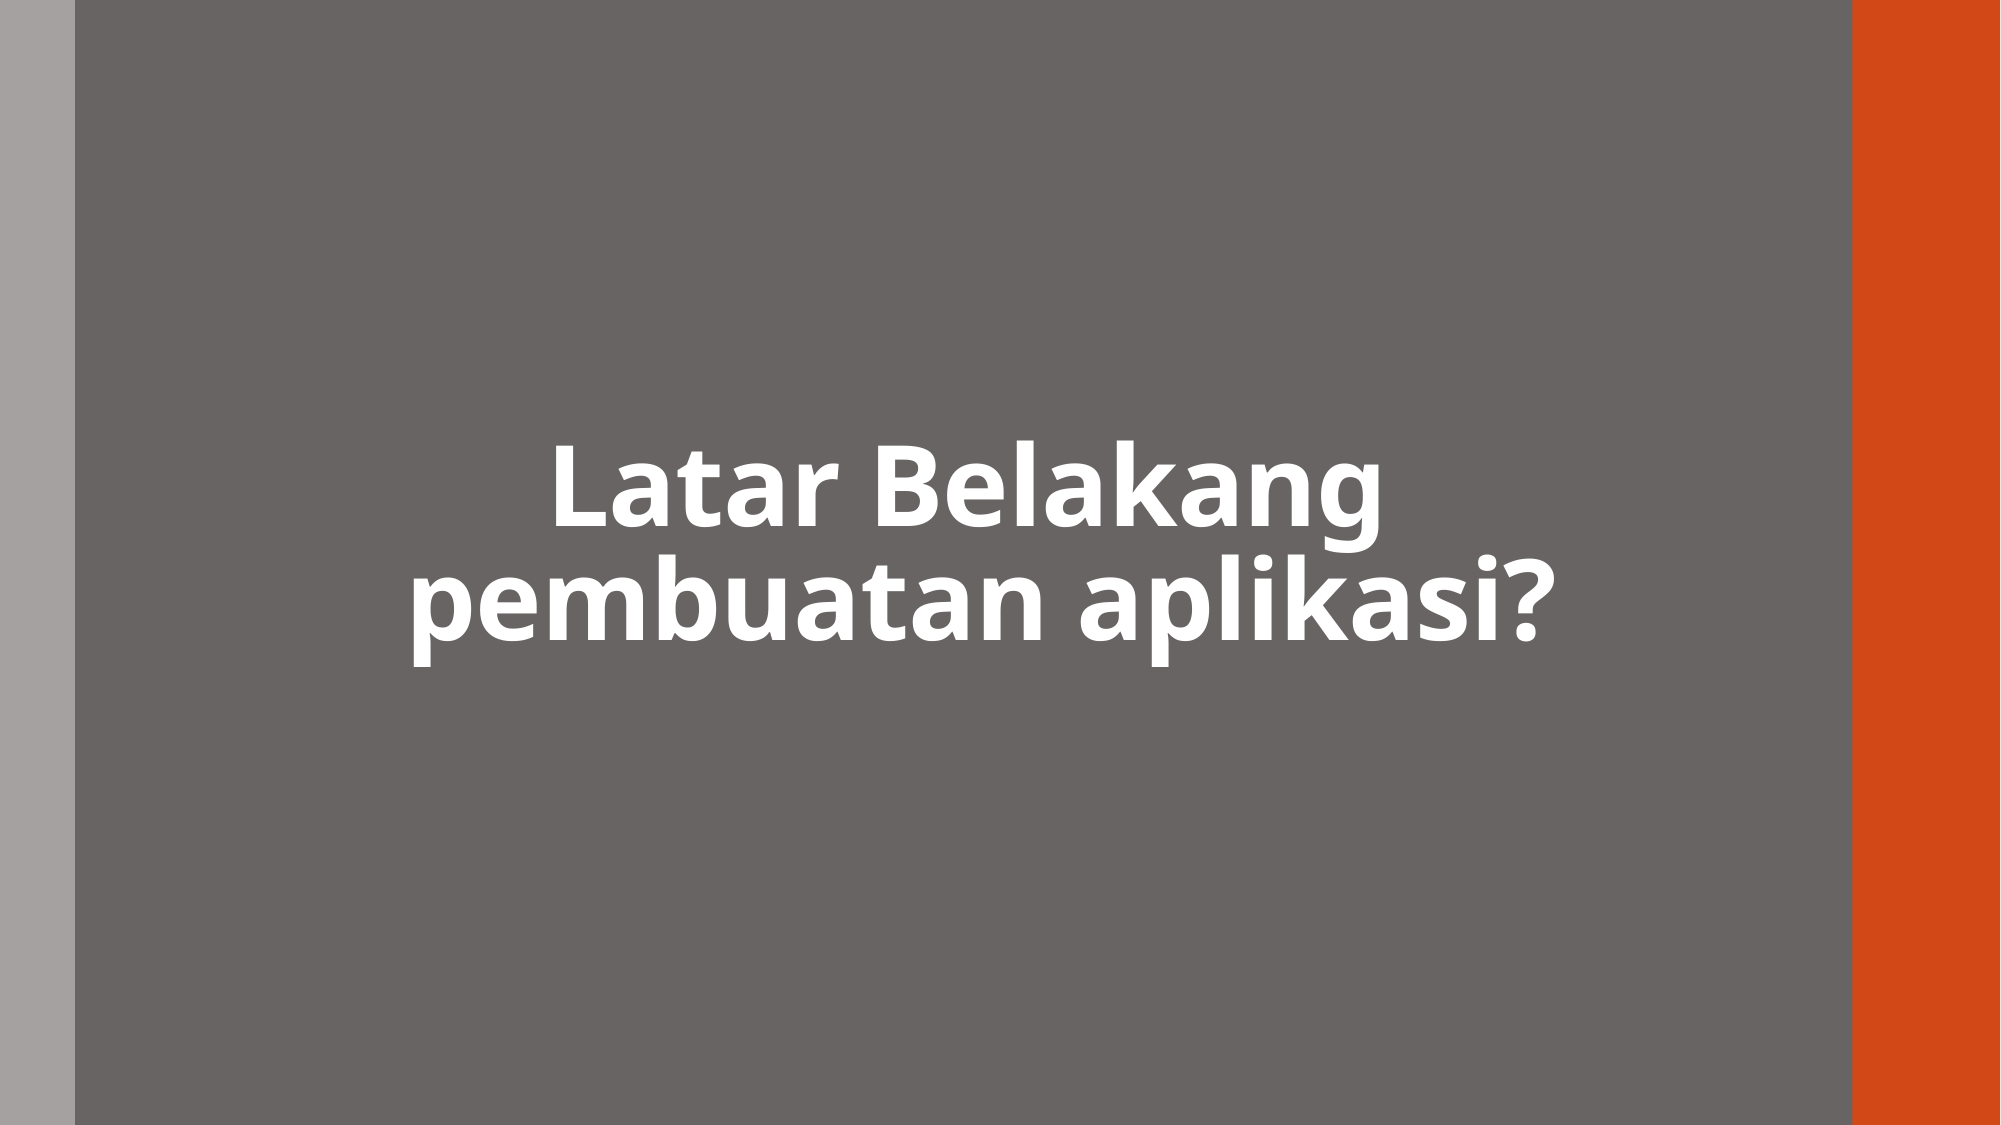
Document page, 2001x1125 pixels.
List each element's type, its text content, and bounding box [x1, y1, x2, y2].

title Latar Belakang pembuatan aplikasi? [209, 409, 1755, 672]
